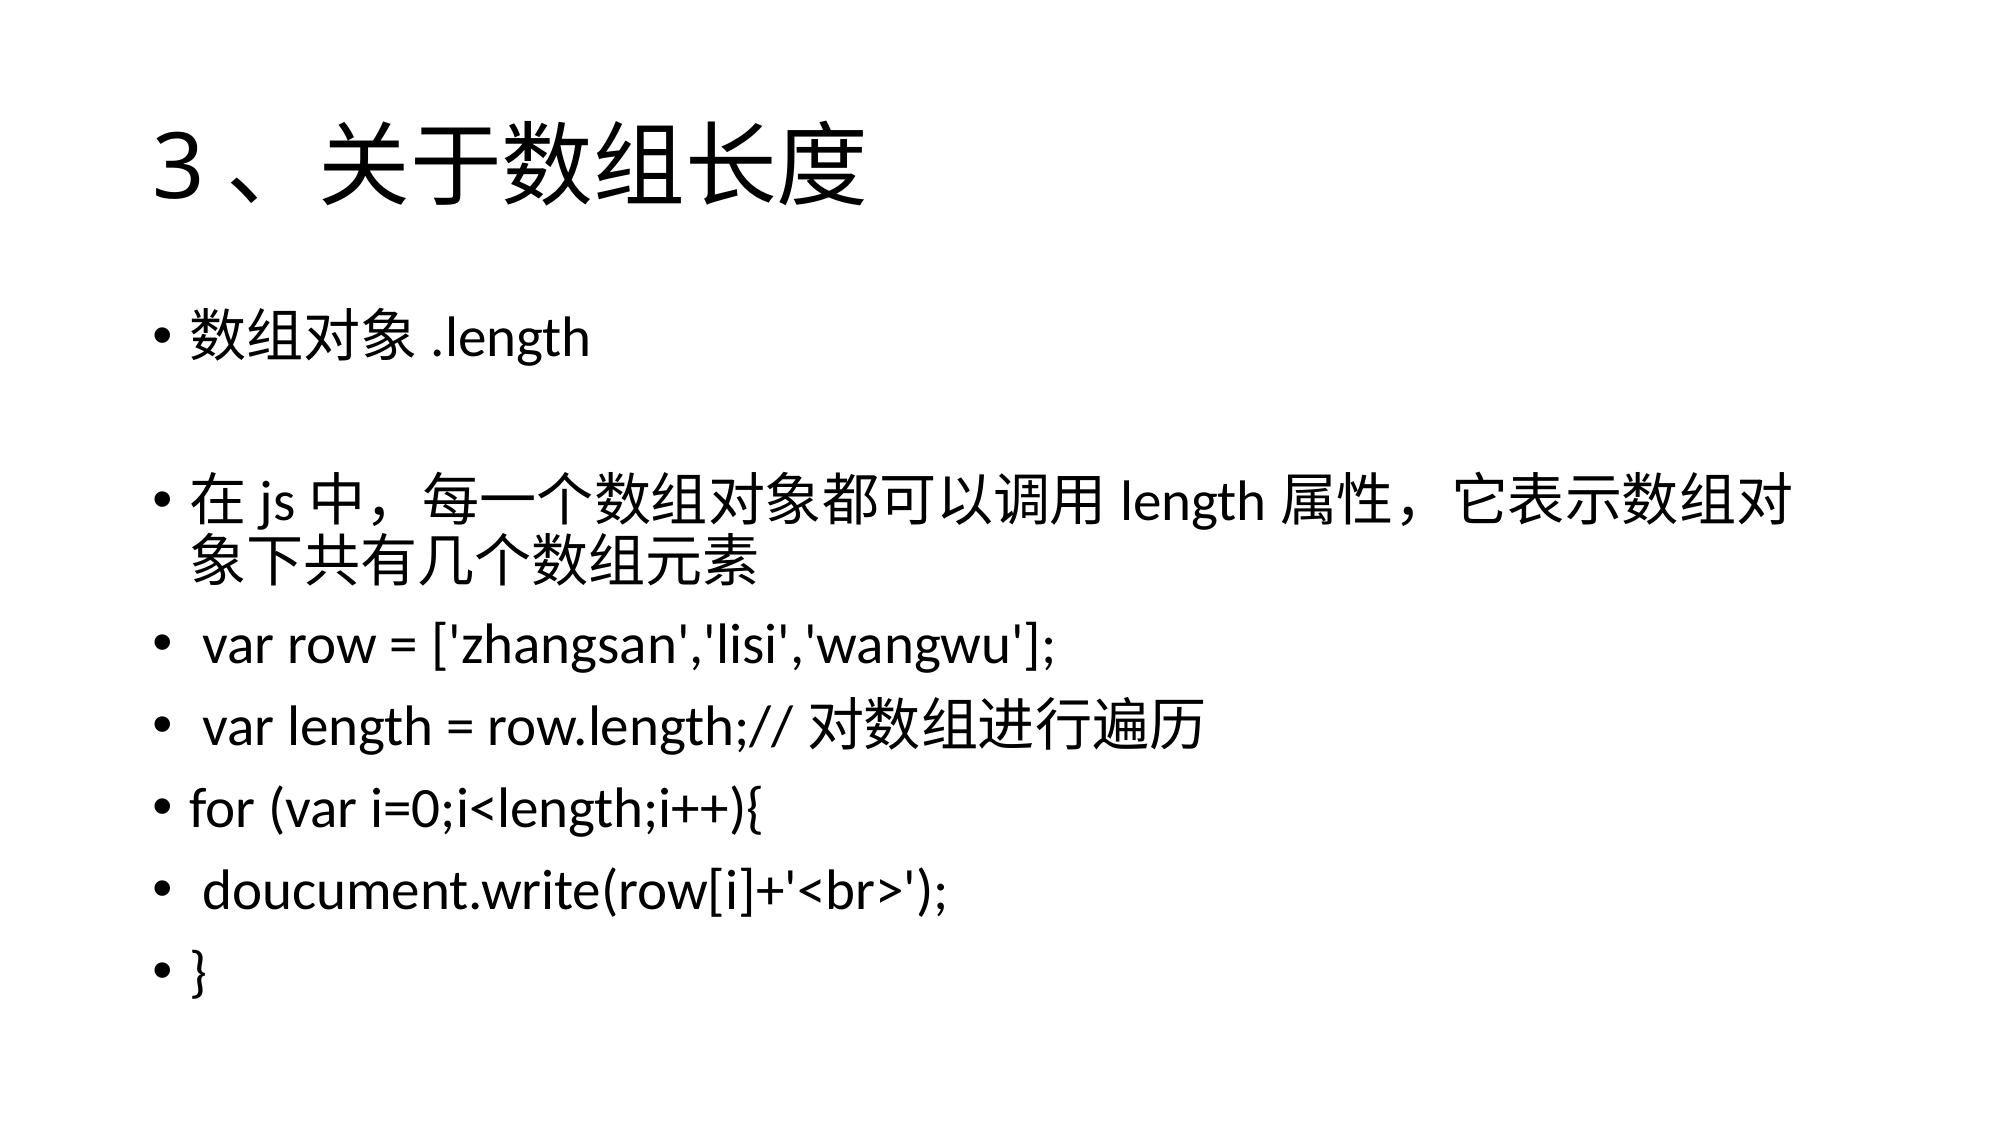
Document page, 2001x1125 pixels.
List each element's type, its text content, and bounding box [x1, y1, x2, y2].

list 数组对象.length 在js中，每一个数组对象都可以调用length属性，它表示数组对象下共有几个数组元素 var row = ['zhangsan','lisi','wangwu']; var length = row.length;//对数组进行遍历 for (var i=0;i<length;i++){ doucument.write(row[i]+'<br>'); } [137, 299, 1863, 1014]
title 3、关于数组长度 [137, 59, 1863, 278]
